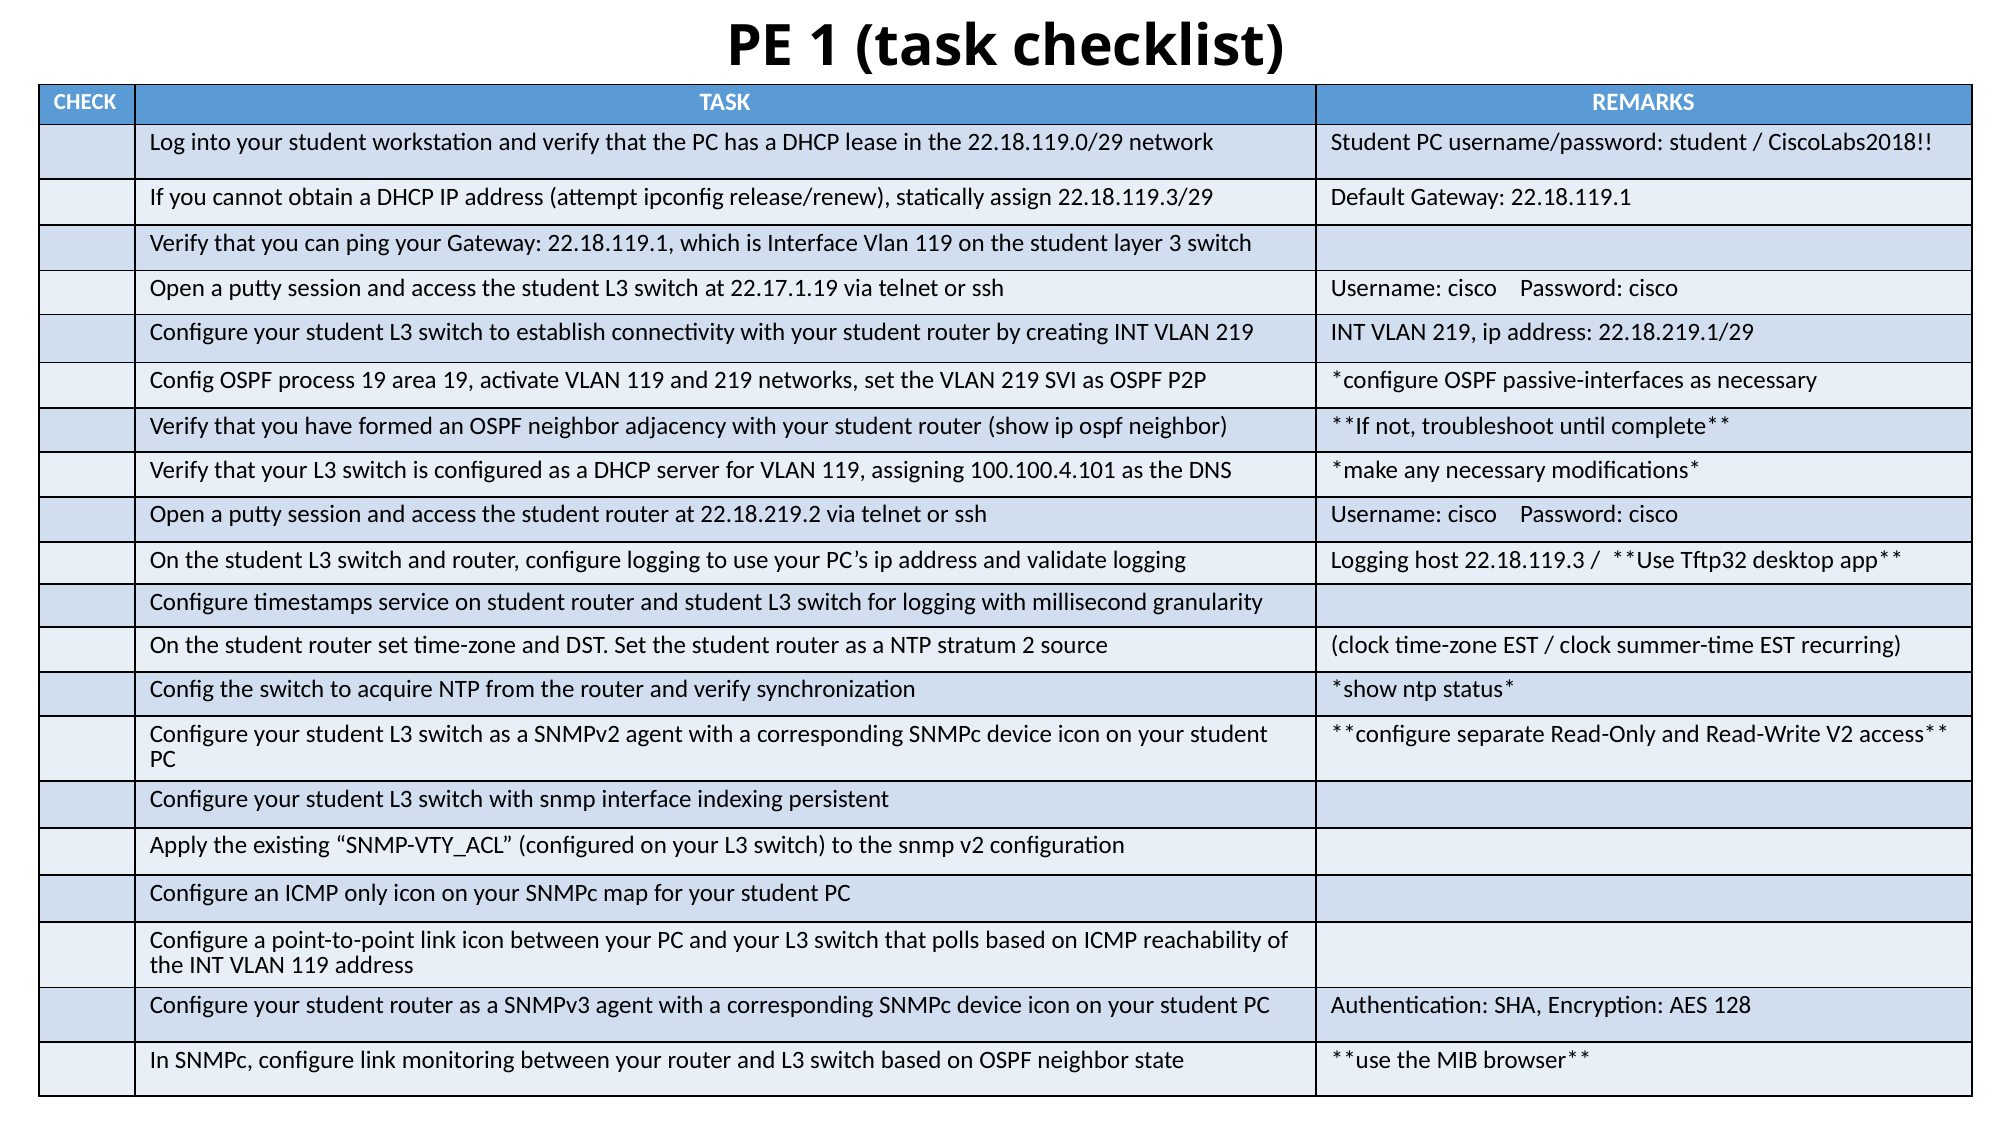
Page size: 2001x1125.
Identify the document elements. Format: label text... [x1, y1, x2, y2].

table_cell **use the MIB browser** [1317, 1043, 1971, 1095]
table_cell [1317, 226, 1971, 270]
table_cell In SNMPc, configure link monitoring between your router and L3 switch based on OSPF neighbor state [136, 1043, 1315, 1095]
table_cell Apply the existing “SNMP-VTY_ACL” (configured on your L3 switch) to the snmp v2 configuration [136, 829, 1315, 874]
table_cell *configure OSPF passive-interfaces as necessary [1317, 363, 1971, 407]
table_cell Verify that you can ping your Gateway: 22.18.119.1, which is Interface Vlan 119 on the student layer 3 switch [136, 226, 1315, 270]
table_cell [40, 409, 134, 451]
table_header TASK [136, 85, 1315, 124]
table_header CHECK [40, 85, 134, 124]
table_header REMARKS [1317, 85, 1971, 124]
table_cell On the student L3 switch and router, configure logging to use your PC’s ip address and validate logging [136, 543, 1315, 583]
table_cell INT VLAN 219, ip address: 22.18.219.1/29 [1317, 315, 1971, 362]
table_cell Open a putty session and access the student L3 switch at 22.17.1.19 via telnet or ssh [136, 271, 1315, 314]
table_cell [1317, 829, 1971, 874]
table_cell [40, 453, 134, 496]
table_cell [40, 226, 134, 270]
table_cell [1317, 923, 1971, 987]
table_cell On the student router set time-zone and DST. Set the student router as a NTP stratum 2 source [136, 628, 1315, 671]
table_cell Default Gateway: 22.18.119.1 [1317, 180, 1971, 224]
table_cell Log into your student workstation and verify that the PC has a DHCP lease in the 22.18.119.0/29 network [136, 125, 1315, 178]
table_cell [40, 271, 134, 314]
table_cell [40, 988, 134, 1041]
table_cell Verify that you have formed an OSPF neighbor adjacency with your student router (show ip ospf neighbor) [136, 409, 1315, 451]
table_cell Authentication: SHA, Encryption: AES 128 [1317, 988, 1971, 1041]
table_cell [40, 673, 134, 715]
table_cell [40, 628, 134, 671]
table_cell **configure separate Read-Only and Read-Write V2 access** [1317, 717, 1971, 780]
table_cell [40, 876, 134, 921]
table_cell [40, 782, 134, 827]
table_cell [40, 829, 134, 874]
table_cell [40, 363, 134, 407]
table_cell [40, 1043, 134, 1095]
table_cell [40, 315, 134, 362]
table_cell Config OSPF process 19 area 19, activate VLAN 119 and 219 networks, set the VLAN 219 SVI as OSPF P2P [136, 363, 1315, 407]
table_cell (clock time-zone EST / clock summer-time EST recurring) [1317, 628, 1971, 671]
table_cell Configure timestamps service on student router and student L3 switch for logging with millisecond granularity [136, 585, 1315, 626]
table_cell **If not, troubleshoot until complete** [1317, 409, 1971, 451]
table_cell [40, 717, 134, 780]
table_cell Student PC username/password: student / CiscoLabs2018!! [1317, 125, 1971, 178]
table_cell [40, 585, 134, 626]
table_cell Configure your student L3 switch with snmp interface indexing persistent [136, 782, 1315, 827]
table_cell [1317, 585, 1971, 626]
table_cell Open a putty session and access the student router at 22.18.219.2 via telnet or ssh [136, 498, 1315, 541]
table_cell Configure your student router as a SNMPv3 agent with a corresponding SNMPc device icon on your student PC [136, 988, 1315, 1041]
table_cell Configure your student L3 switch to establish connectivity with your student router by creating INT VLAN 219 [136, 315, 1315, 362]
table_cell *show ntp status* [1317, 673, 1971, 715]
table_cell [40, 125, 134, 178]
table_cell [1317, 782, 1971, 827]
table_cell [40, 923, 134, 987]
table_cell [40, 180, 134, 224]
table_cell [1317, 876, 1971, 921]
table_cell Configure an ICMP only icon on your SNMPc map for your student PC [136, 876, 1315, 921]
table_cell If you cannot obtain a DHCP IP address (attempt ipconfig release/renew), statically assign 22.18.119.3/29 [136, 180, 1315, 224]
table_cell [40, 543, 134, 583]
table_cell Username: cisco Password: cisco [1317, 498, 1971, 541]
table_cell Configure your student L3 switch as a SNMPv2 agent with a corresponding SNMPc device icon on your student PC [136, 717, 1315, 780]
table_cell Configure a point-to-point link icon between your PC and your L3 switch that polls based on ICMP reachability of the INT VLAN 119 address [136, 923, 1315, 987]
table_cell Config the switch to acquire NTP from the router and verify synchronization [136, 673, 1315, 715]
title PE 1 (task checklist) [255, 8, 1756, 84]
table_cell [40, 498, 134, 541]
table_cell Logging host 22.18.119.3 / **Use Tftp32 desktop app** [1317, 543, 1971, 583]
table_cell *make any necessary modifications* [1317, 453, 1971, 496]
table_cell Verify that your L3 switch is configured as a DHCP server for VLAN 119, assigning 100.100.4.101 as the DNS [136, 453, 1315, 496]
table_cell Username: cisco Password: cisco [1317, 271, 1971, 314]
